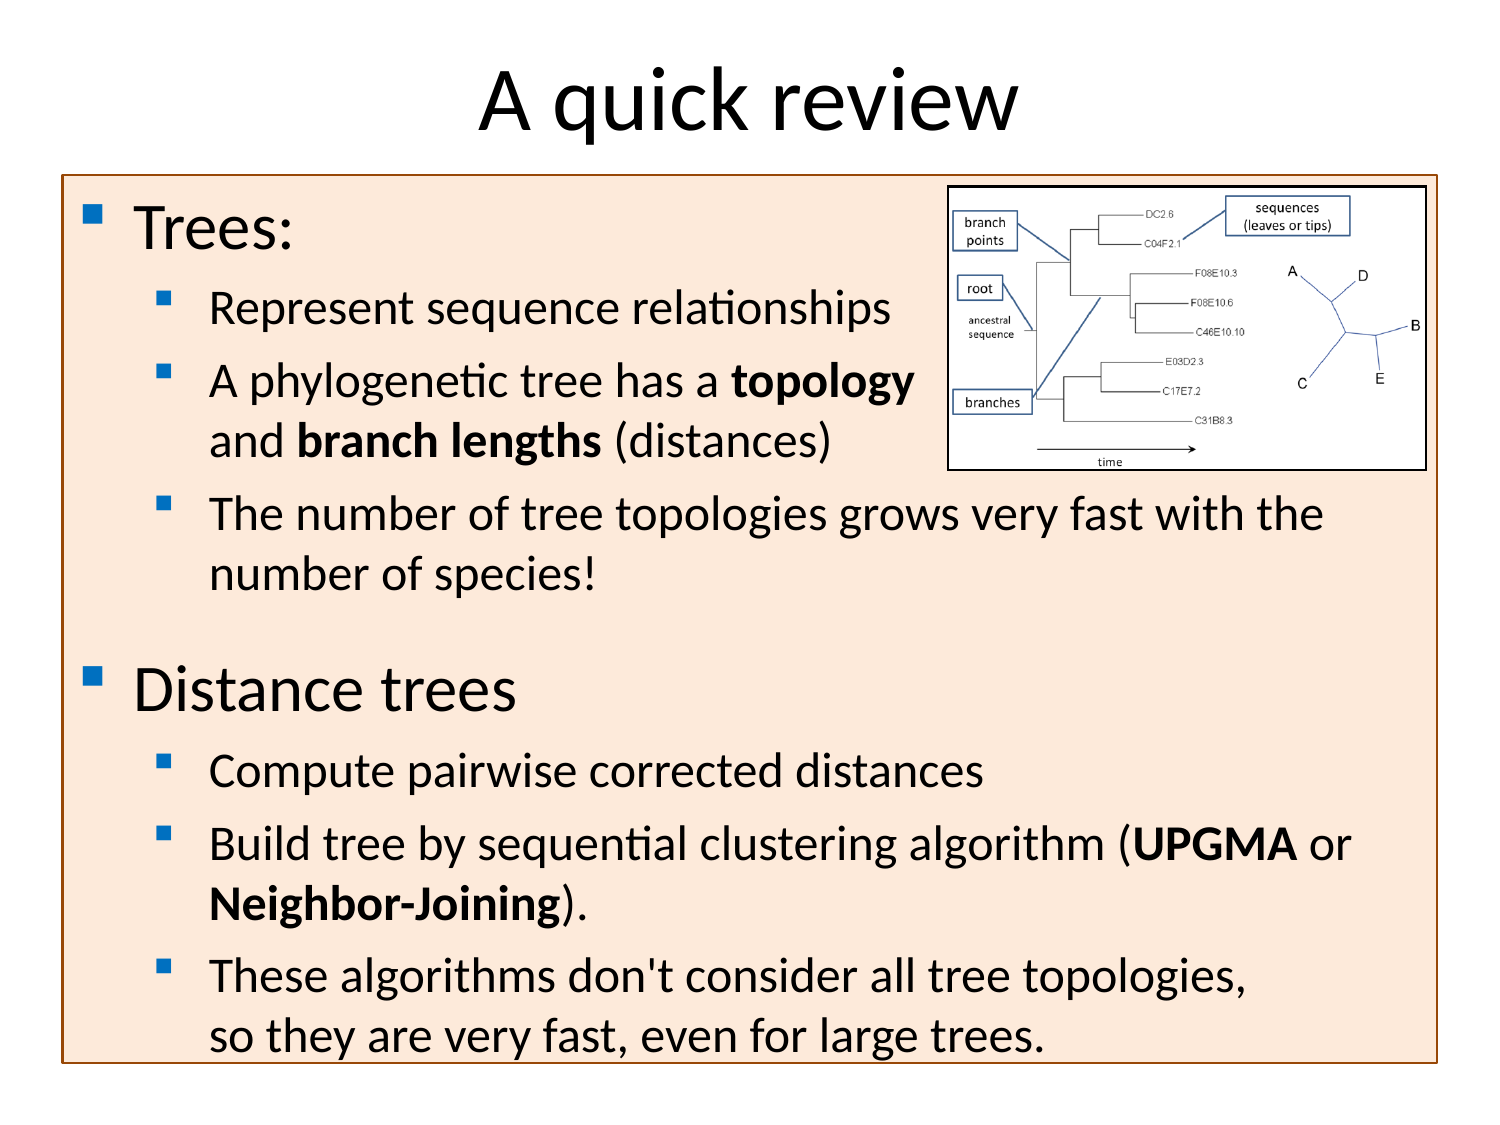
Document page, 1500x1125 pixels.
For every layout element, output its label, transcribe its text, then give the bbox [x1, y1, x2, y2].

text_box A quick review [0, 0, 1500, 187]
text_box Trees: Represent sequence relationships A phylogenetic tree has a topology and branch lengths (distances) The number of tree topologies grows very fast with the number of species! Distance trees Compute pairwise corrected distances Build tree by sequential clustering algorithm (UPGMA or Neighbor-Joining). These algorithms don't consider all tree topologies, so they are very fast, even for large trees. [62, 174, 1438, 1063]
picture [948, 187, 1426, 470]
